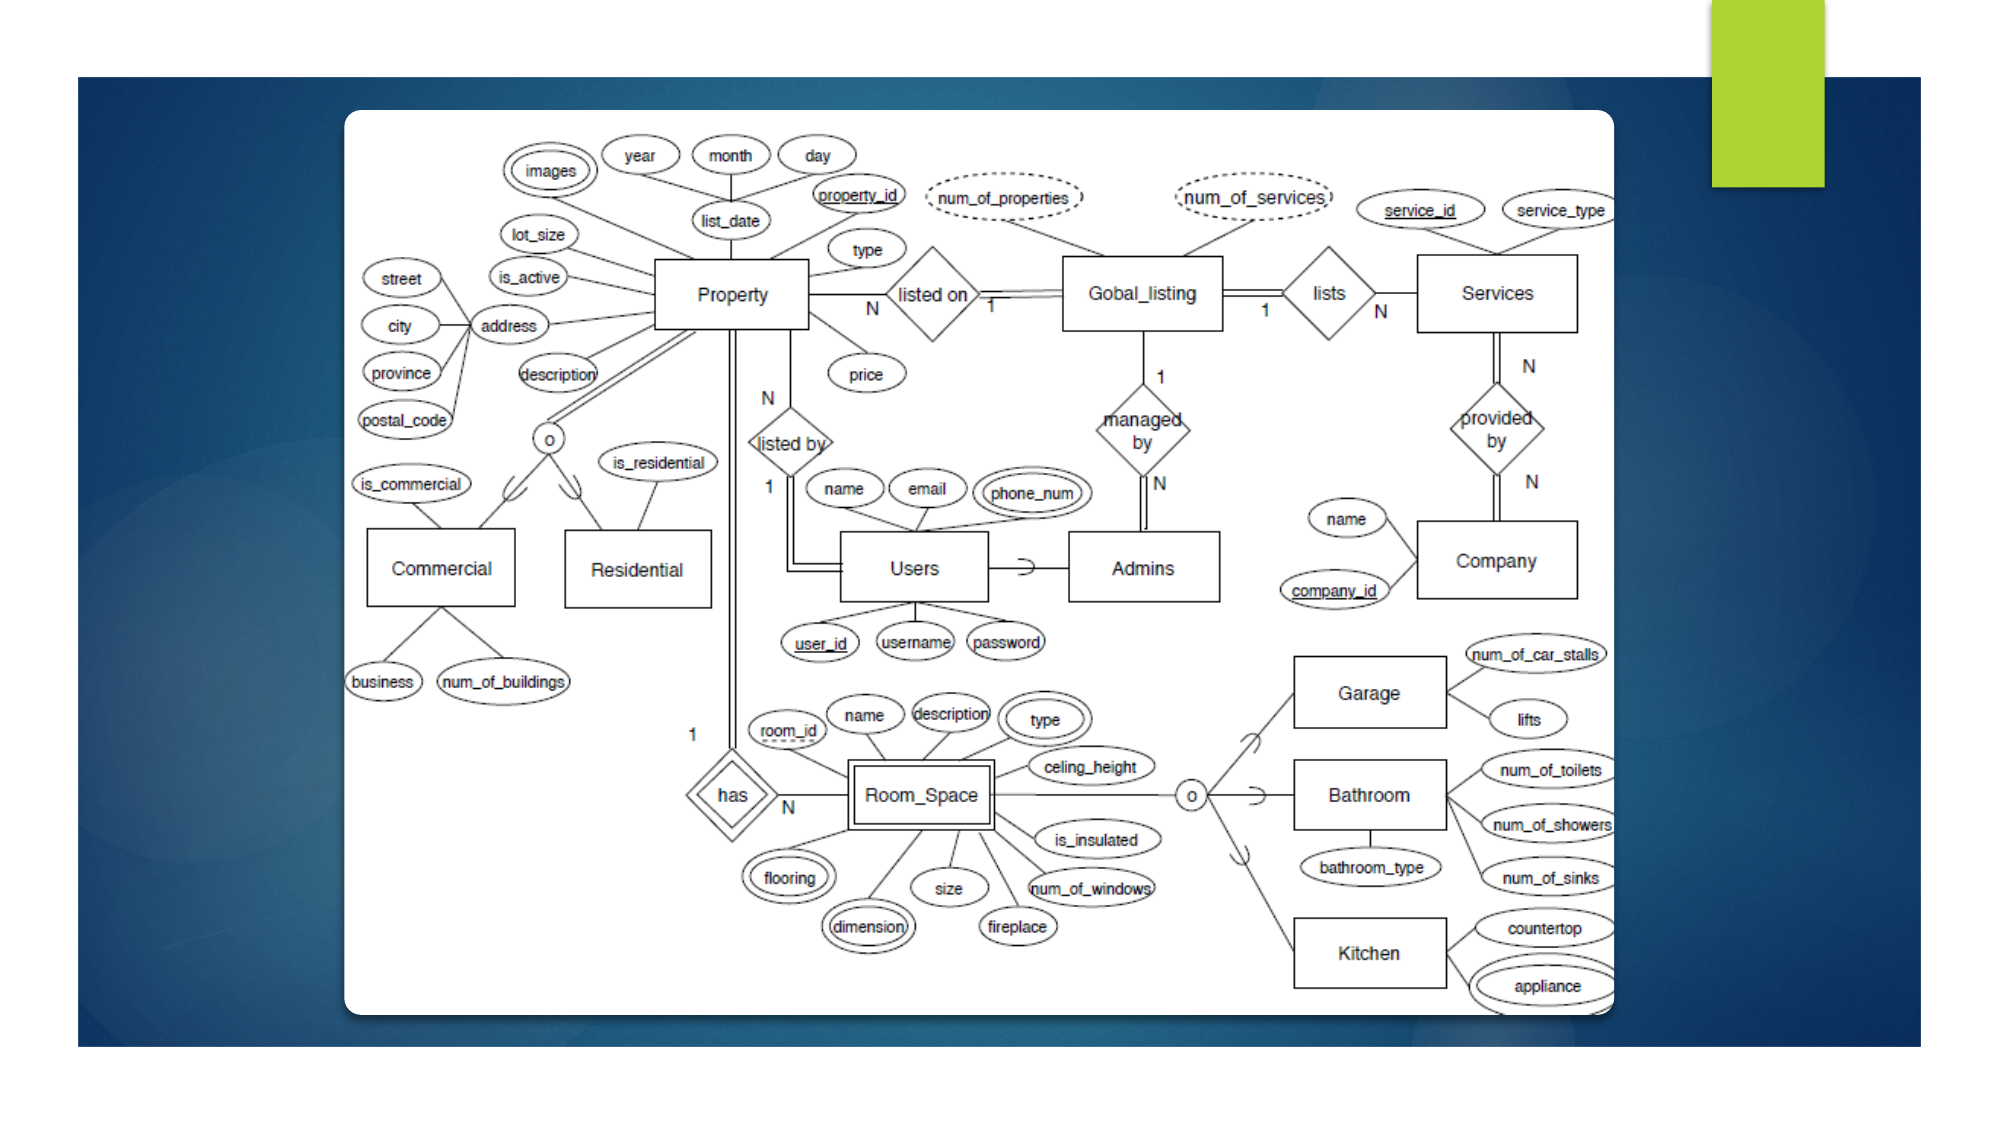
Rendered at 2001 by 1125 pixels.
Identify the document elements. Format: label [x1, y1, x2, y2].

picture [344, 109, 1615, 1016]
text_box [0, 0, 2000, 1125]
